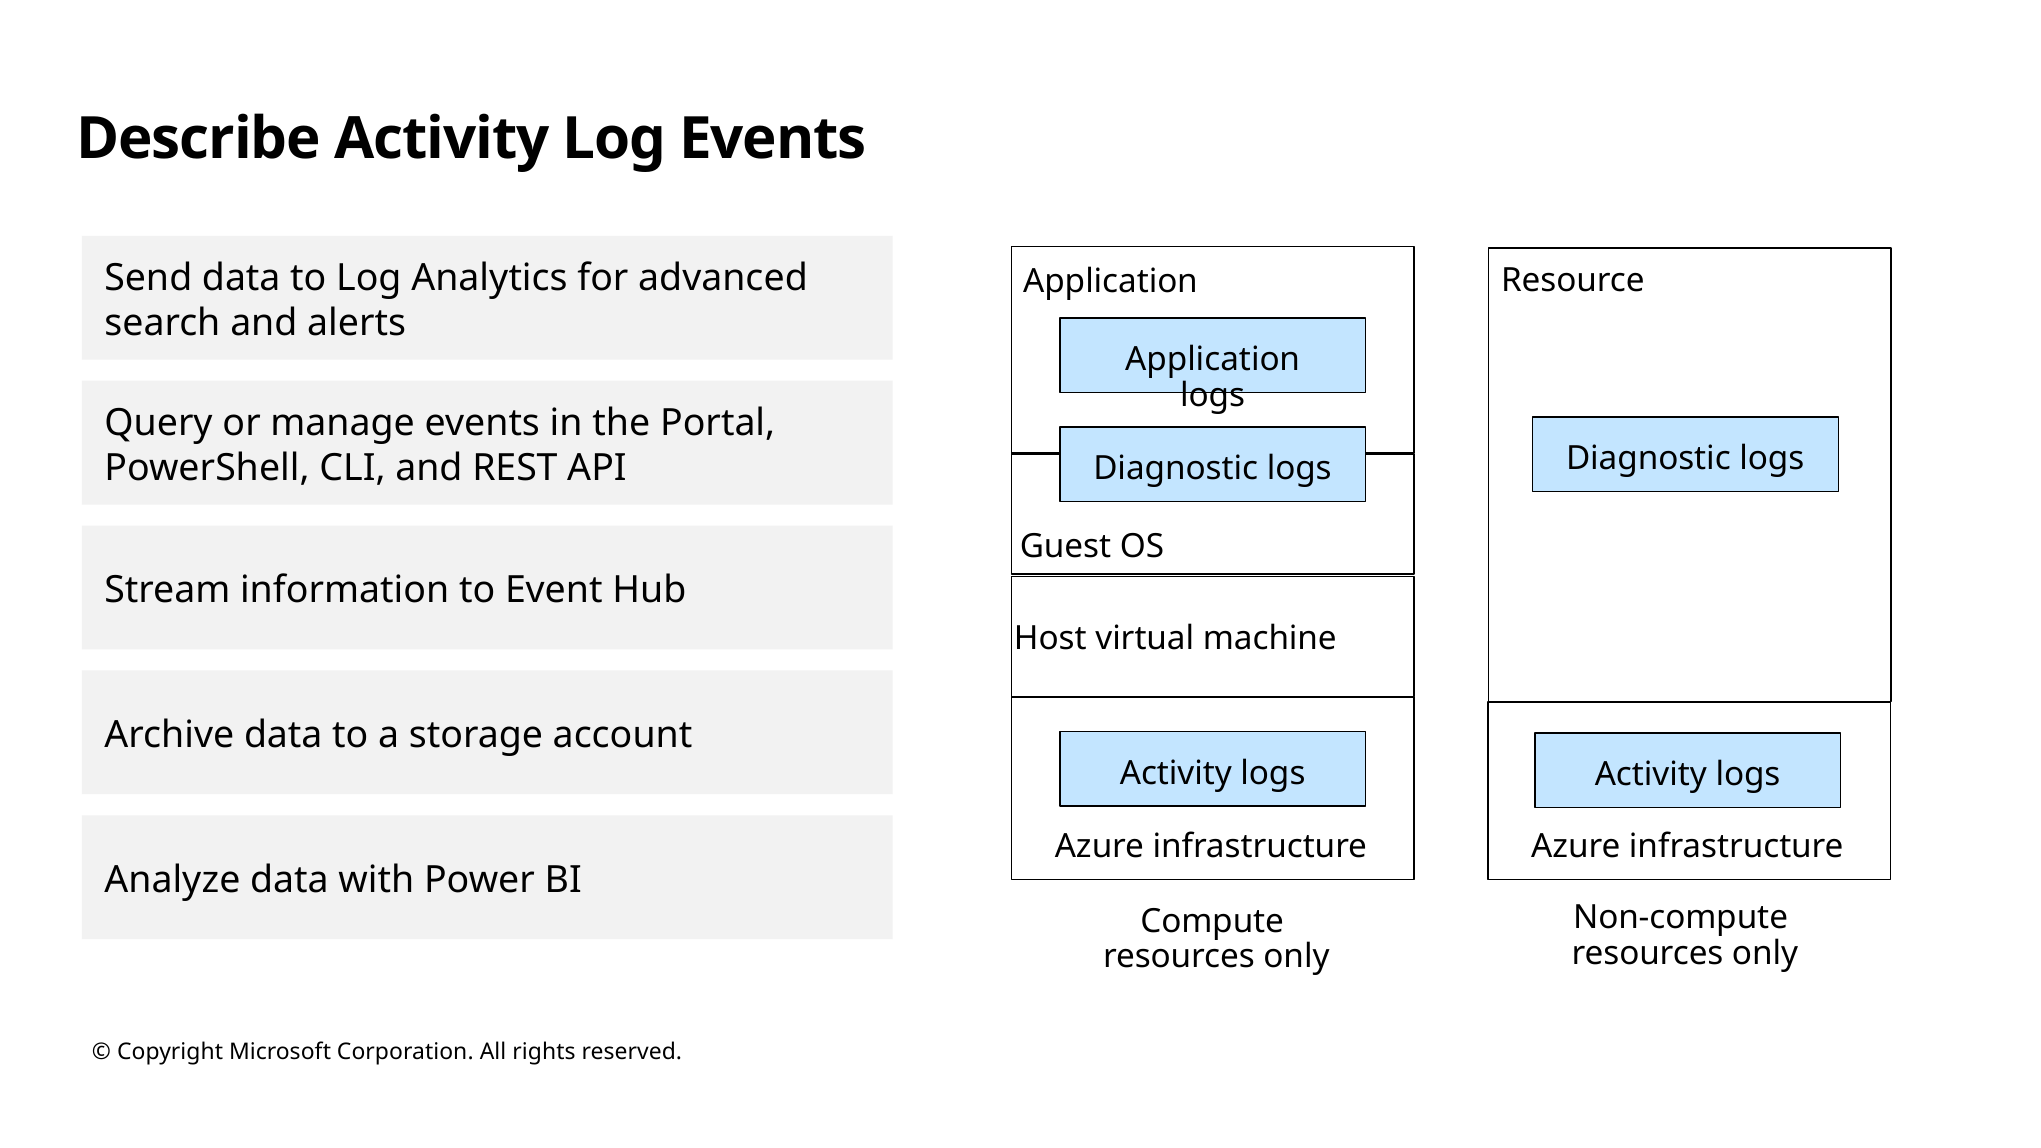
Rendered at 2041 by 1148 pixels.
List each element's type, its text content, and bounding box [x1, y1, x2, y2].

text_box Query or manage events in the Portal, PowerShell, CLI, and REST API [81, 380, 893, 505]
text_box Archive data to a storage account [81, 670, 893, 795]
title Describe Activity Log Events [76, 93, 1968, 230]
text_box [992, 244, 1892, 1001]
text_box Analyze data with Power BI [81, 814, 893, 940]
text_box Send data to Log Analytics for advanced search and alerts [81, 235, 893, 360]
text_box Stream information to Event Hub [81, 525, 893, 650]
